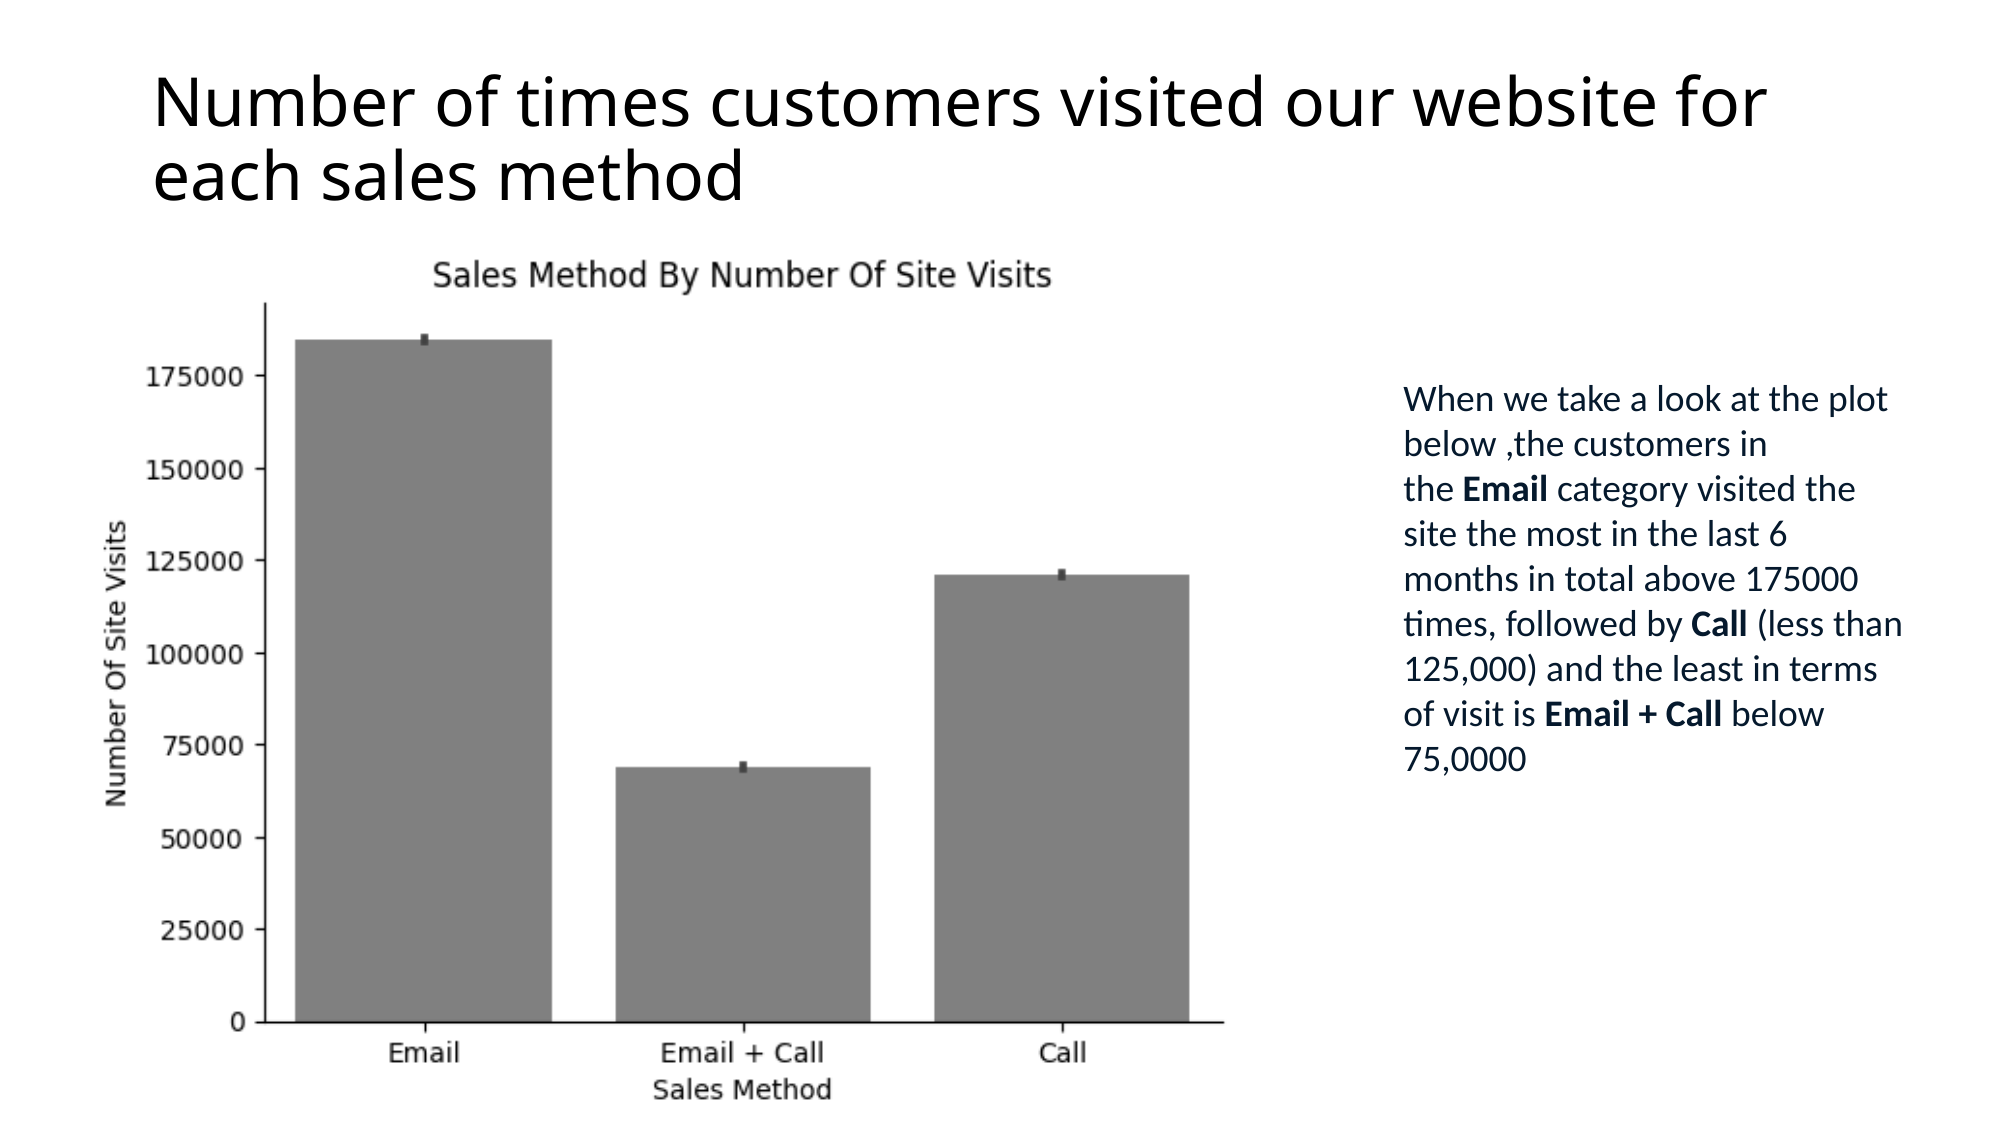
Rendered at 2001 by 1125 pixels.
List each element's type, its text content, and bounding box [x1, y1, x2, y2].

title Number of times customers visited our website for each sales method [137, 59, 1863, 224]
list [87, 241, 1240, 1125]
text_box When we take a look at the plot below ,the customers in the Email category visited the site the most in the last 6 months in total above 175000 times, followed by Call (less than 125,000) and the least in terms of visit is Email + Call below 75,0000 [1388, 366, 1926, 787]
